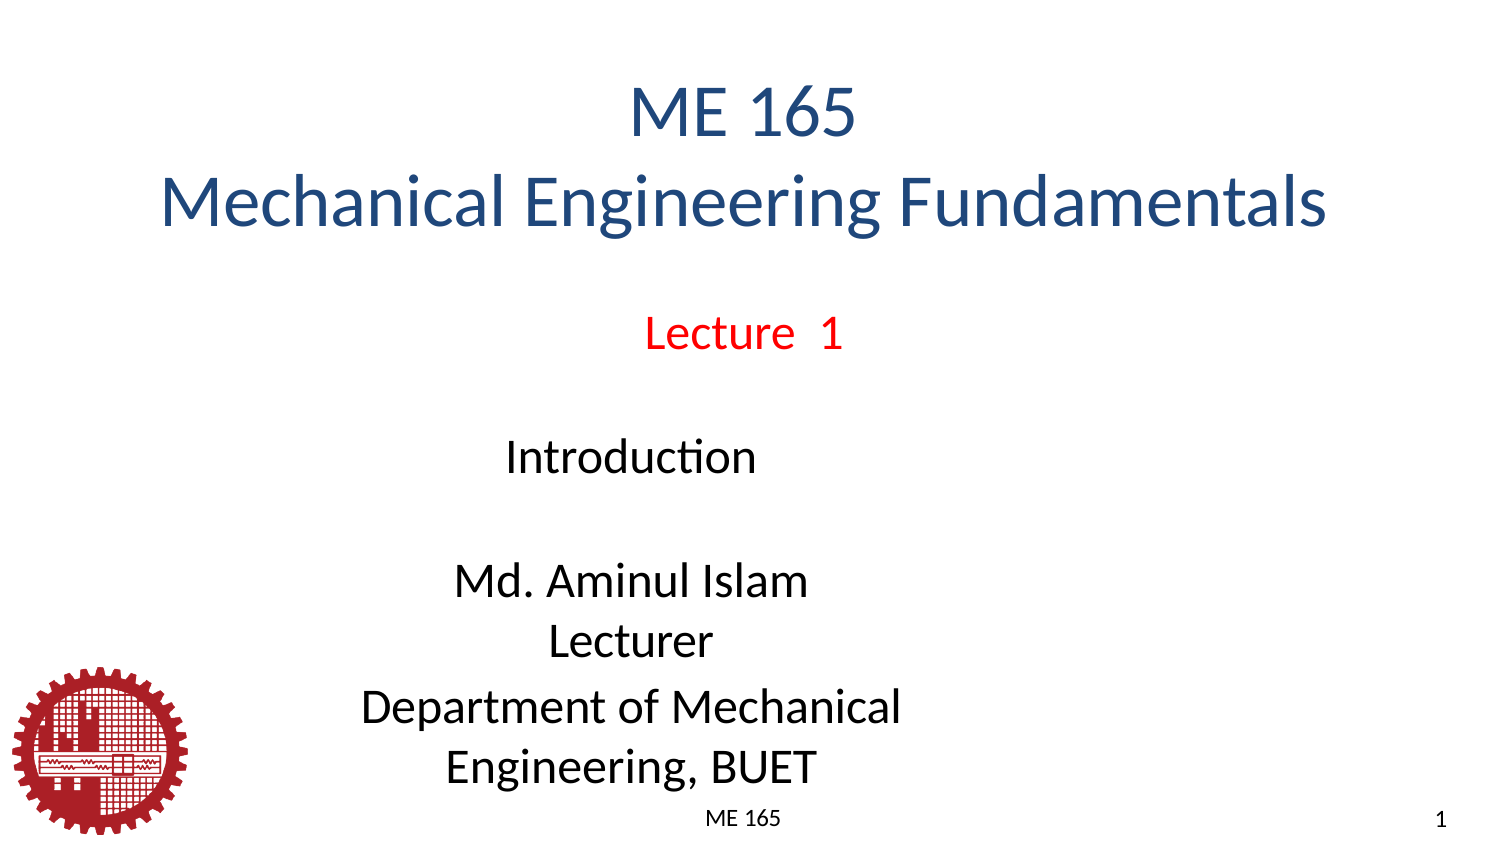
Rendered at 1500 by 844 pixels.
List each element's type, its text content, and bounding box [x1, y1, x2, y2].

picture [12, 667, 188, 835]
text_box Lecture 1 Introduction Md. Aminul Islam Lecturer Department of Mechanical Engineering, BUET [279, 297, 1208, 794]
title ME 165 Mechanical Engineering Fundamentals [124, 59, 1363, 242]
slide_number 1 [1428, 806, 1469, 844]
footer ME 165 [702, 805, 785, 844]
